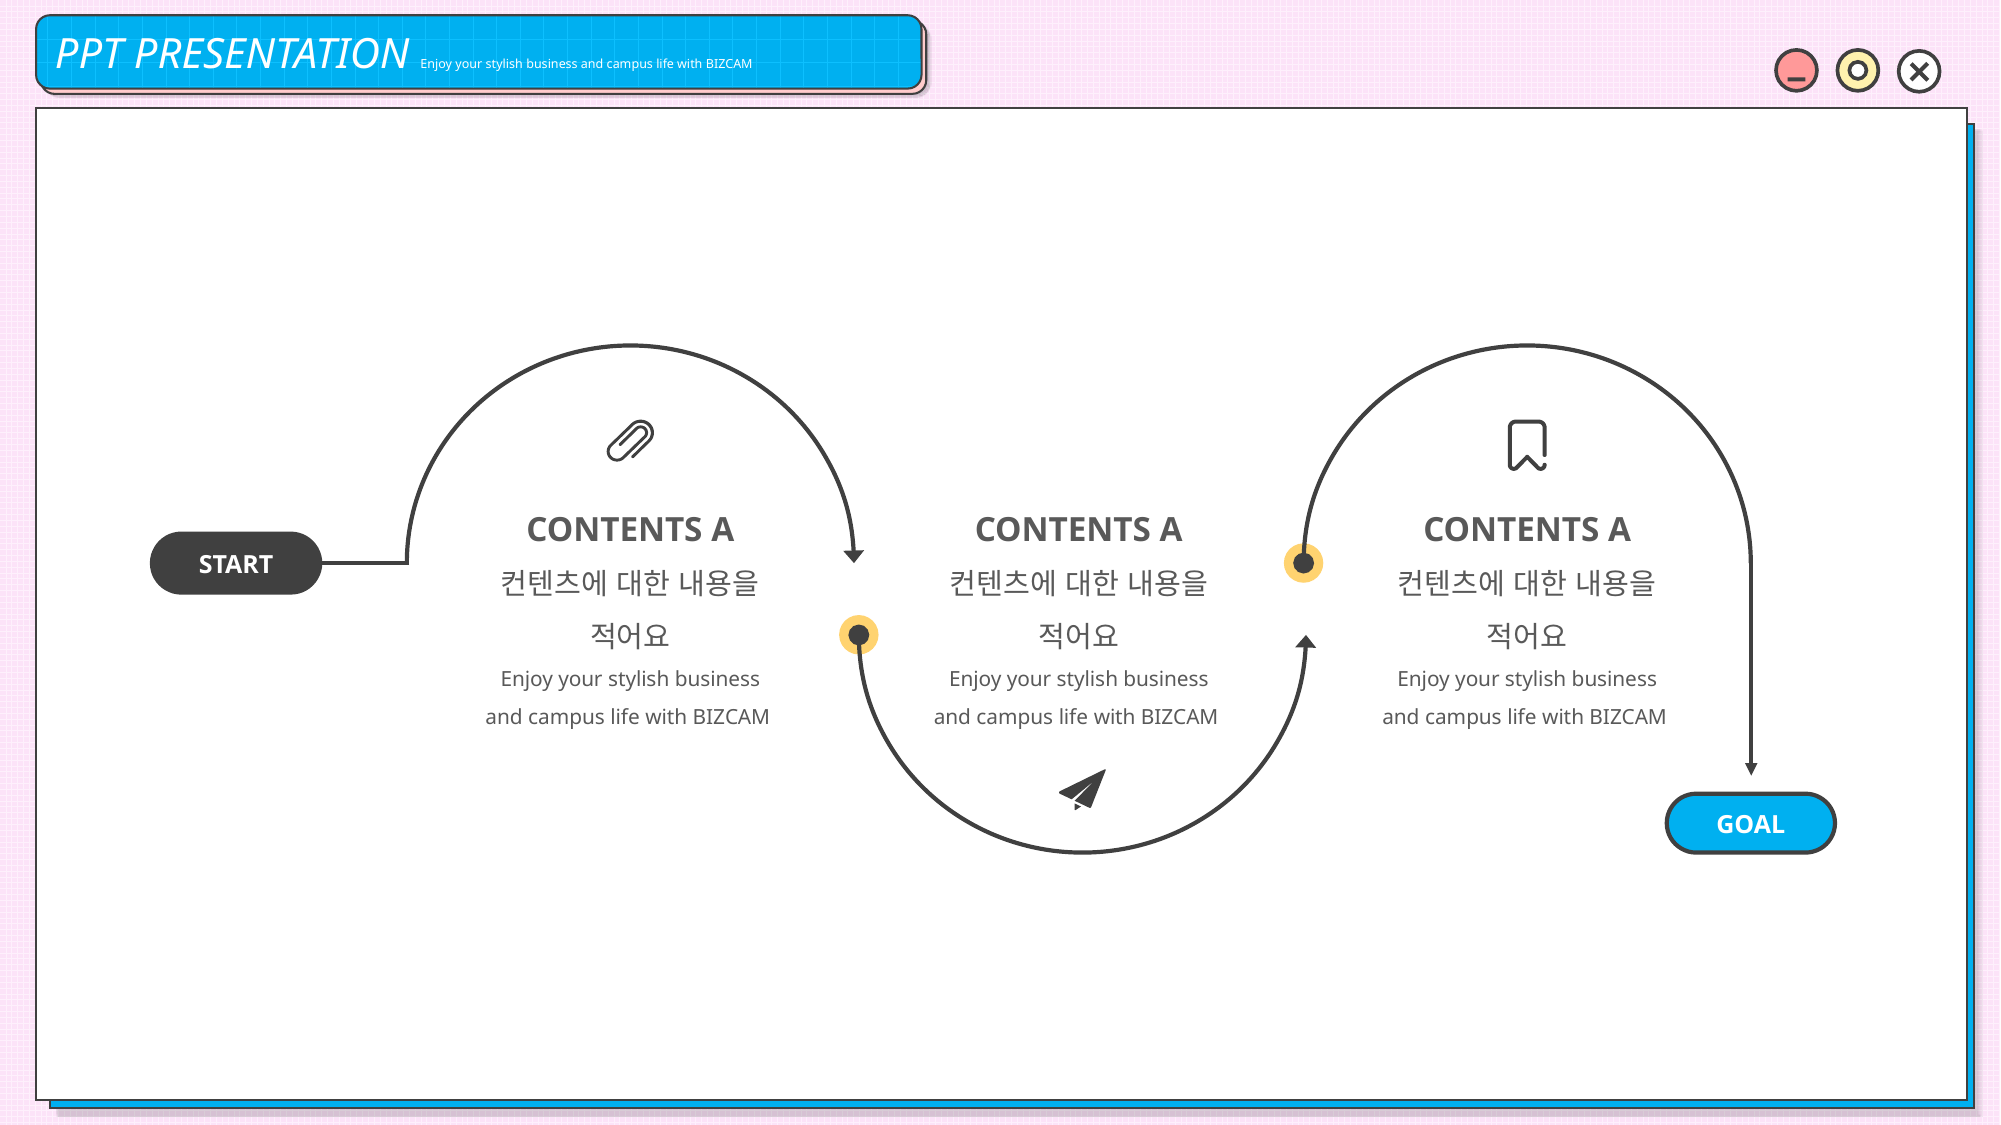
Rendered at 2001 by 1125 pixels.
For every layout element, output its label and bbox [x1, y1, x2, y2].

text_box [36, 15, 1975, 1109]
text_box [151, 345, 854, 593]
text_box [839, 615, 1307, 853]
text_box [1283, 345, 1752, 776]
